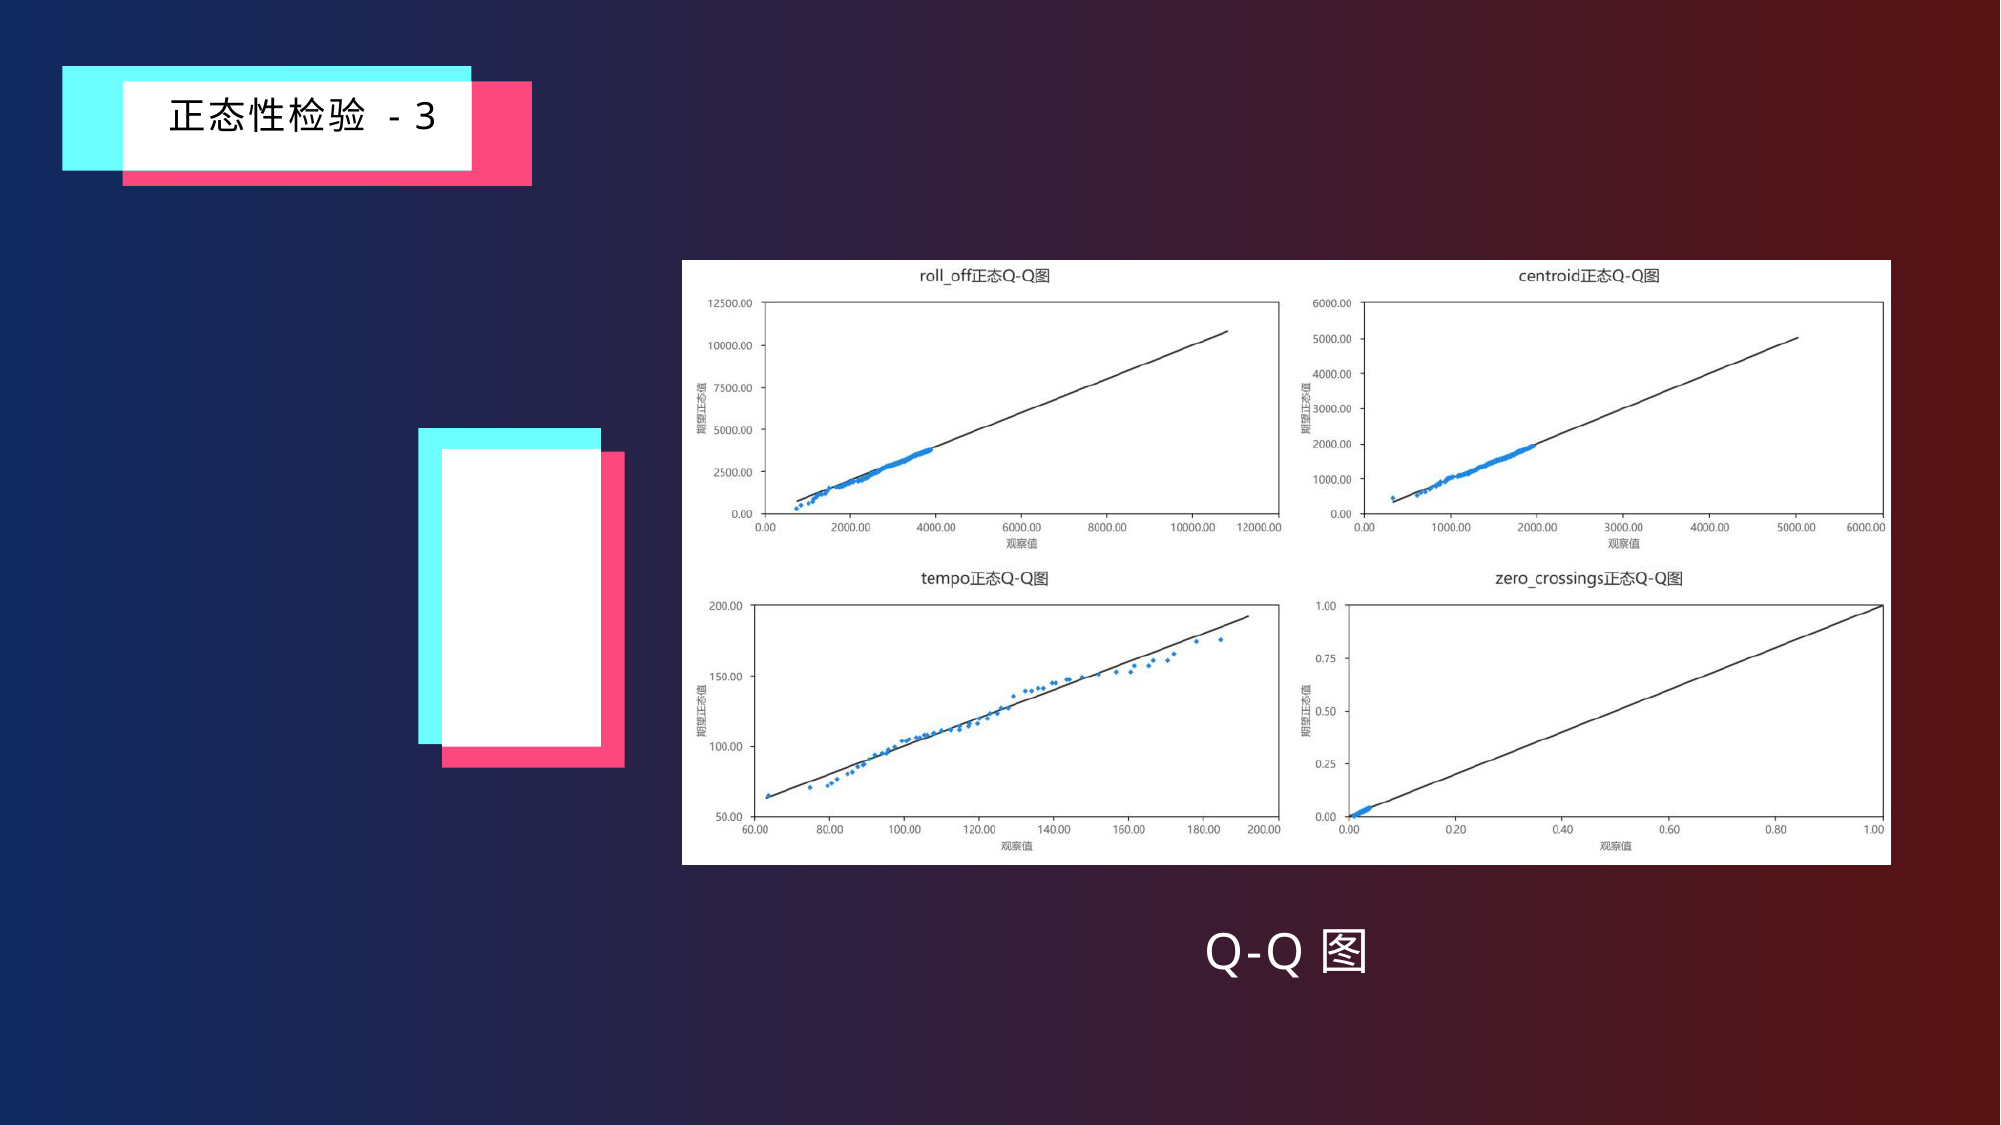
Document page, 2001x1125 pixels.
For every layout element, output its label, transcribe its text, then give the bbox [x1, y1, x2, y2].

text_box [441, 451, 626, 769]
text_box Q-Q图 [1053, 911, 1521, 987]
text_box [417, 427, 602, 745]
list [682, 260, 1891, 865]
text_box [0, 65, 637, 186]
text_box [441, 448, 602, 748]
